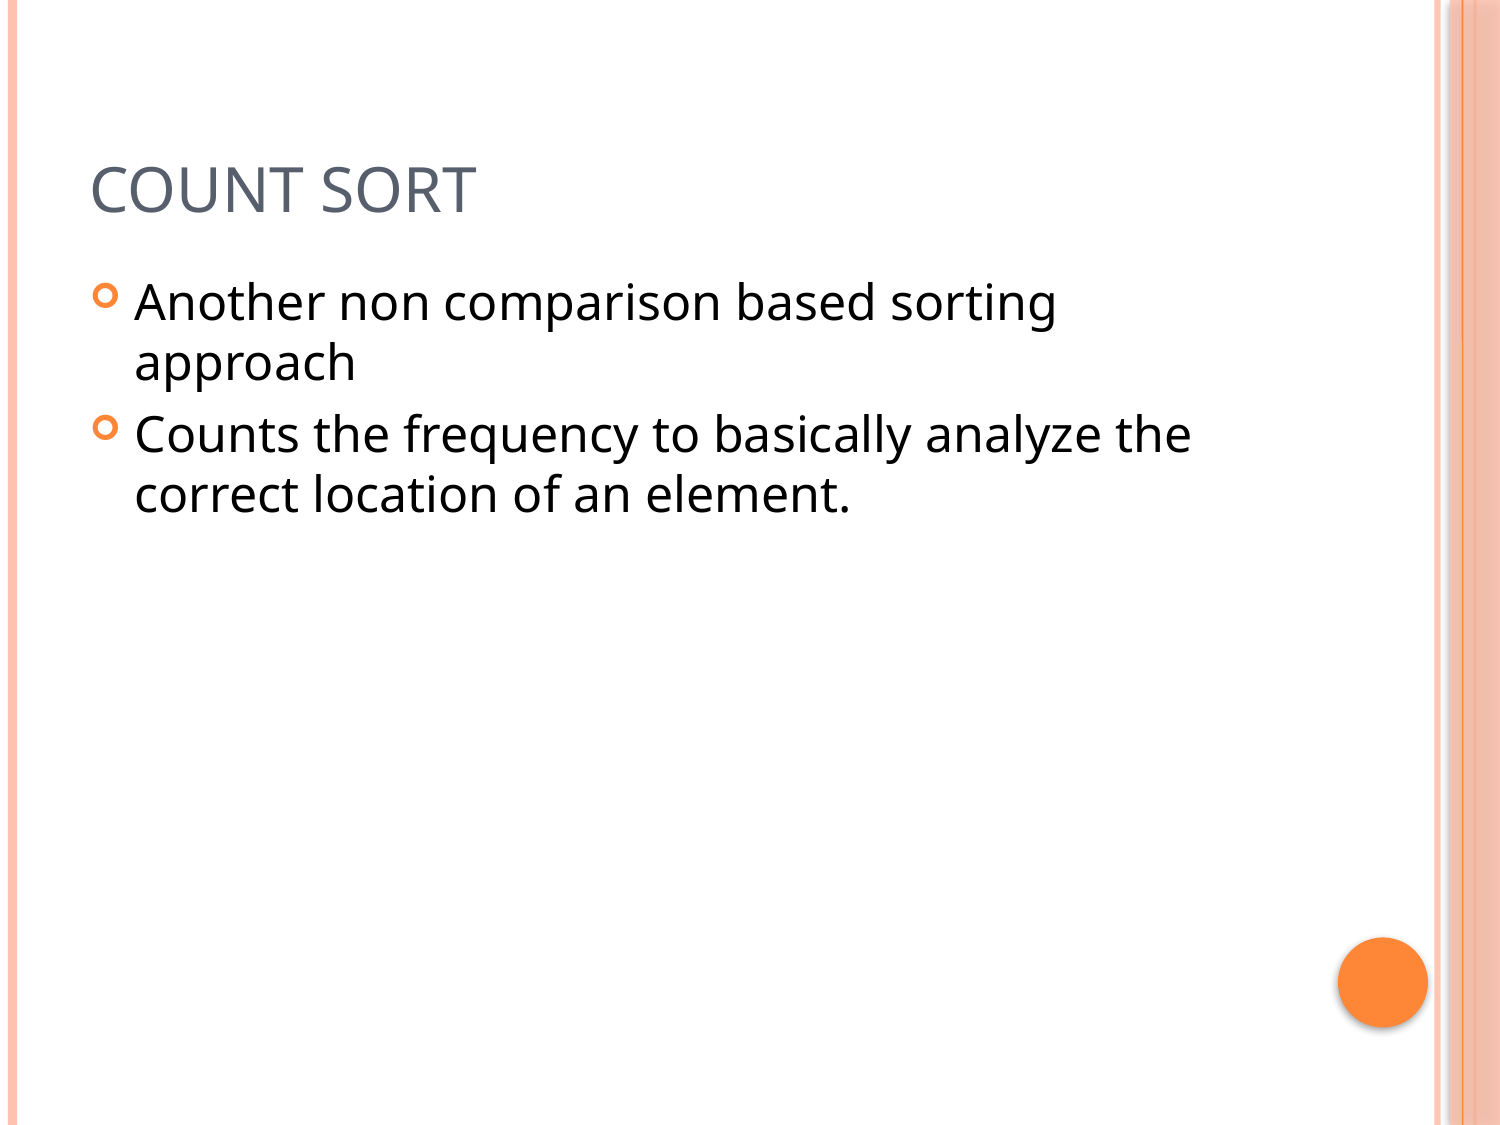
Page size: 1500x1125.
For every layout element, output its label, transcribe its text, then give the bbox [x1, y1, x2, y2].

title Count sort [75, 45, 1300, 233]
list Another non comparison based sorting approach Counts the frequency to basically analyze the correct location of an element. [75, 262, 1300, 1062]
